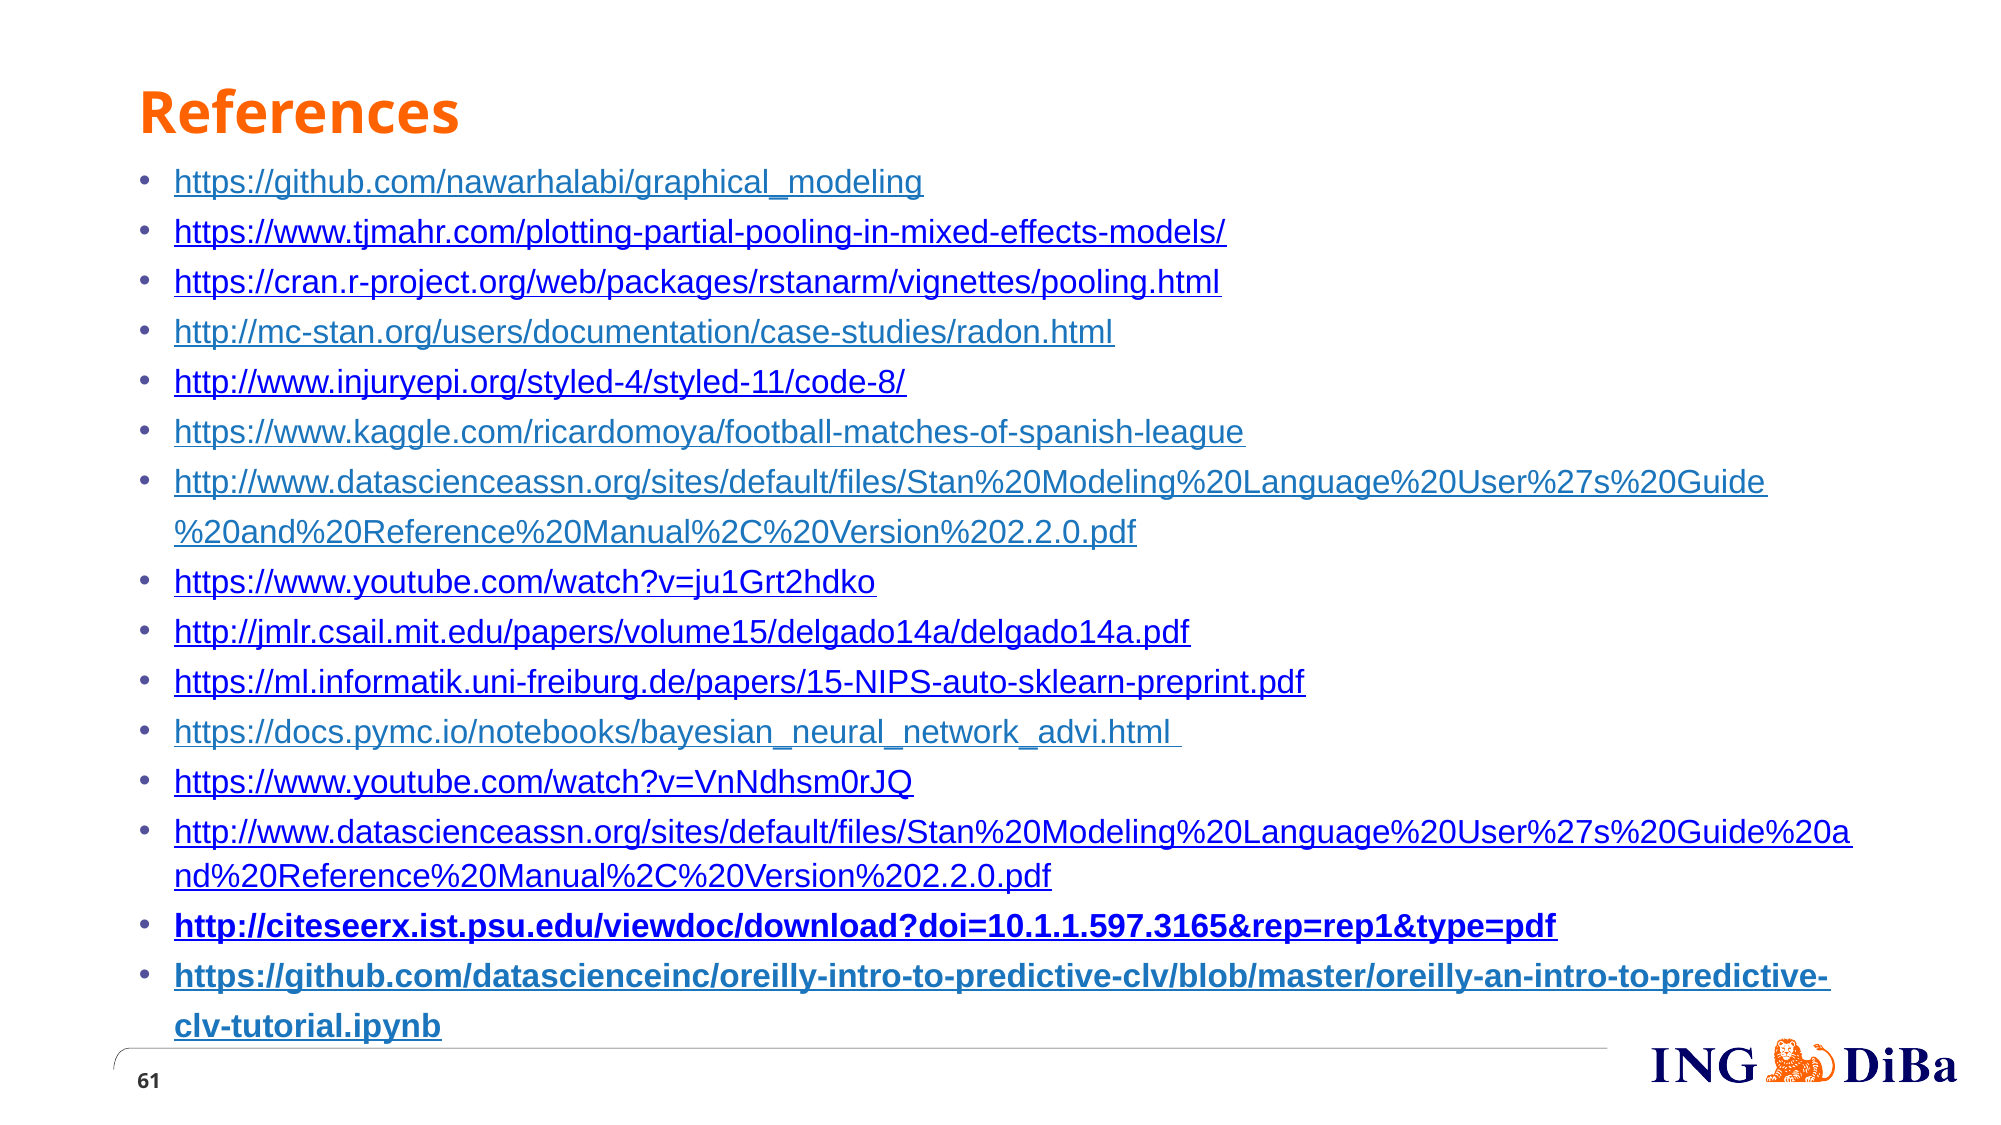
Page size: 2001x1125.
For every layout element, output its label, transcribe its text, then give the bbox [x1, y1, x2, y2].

picture [1650, 1036, 1958, 1084]
text_box References [138, 46, 1859, 186]
text_box <number> [137, 1066, 219, 1097]
text_box https://github.com/nawarhalabi/graphical_modeling https://www.tjmahr.com/plotting-partial-pooling-in-mixed-effects-models/ https://cran.r-project.org/web/packages/rstanarm/vignettes/pooling.html http://mc-stan.org/users/documentation/case-studies/radon.html http://www.injuryepi.org/styled-4/styled-11/code-8/ https://www.kaggle.com/ricardomoya/football-matches-of-spanish-league http://www.datascienceassn.org/sites/default/files/Stan%20Modeling%20Language%20User%27s%20Guide%20and%20Reference%20Manual%2C%20Version%202.2.0.pdf https://www.youtube.com/watch?v=ju1Grt2hdko http://jmlr.csail.mit.edu/papers/volume15/delgado14a/delgado14a.pdf https://ml.informatik.uni-freiburg.de/papers/15-NIPS-auto-sklearn-preprint.pdf https://docs.pymc.io/notebooks/bayesian_neural_network_advi.html https://www.youtube.com/watch?v=VnNdhsm0rJQ http://www.datascienceassn.org/sites/default/files/Stan%20Modeling%20Language%20User%27s%20Guide%20and%20Reference%20Manual%2C%20Version%202.2.0.pdf http://citeseerx.ist.psu.edu/viewdoc/download?doi=10.1.1.597.3165&rep=rep1&type=pdf https://github.com/datascienceinc/oreilly-intro-to-predictive-clv/blob/master/oreilly-an-intro-to-predictive-clv-tutorial.ipynb [138, 186, 1859, 958]
